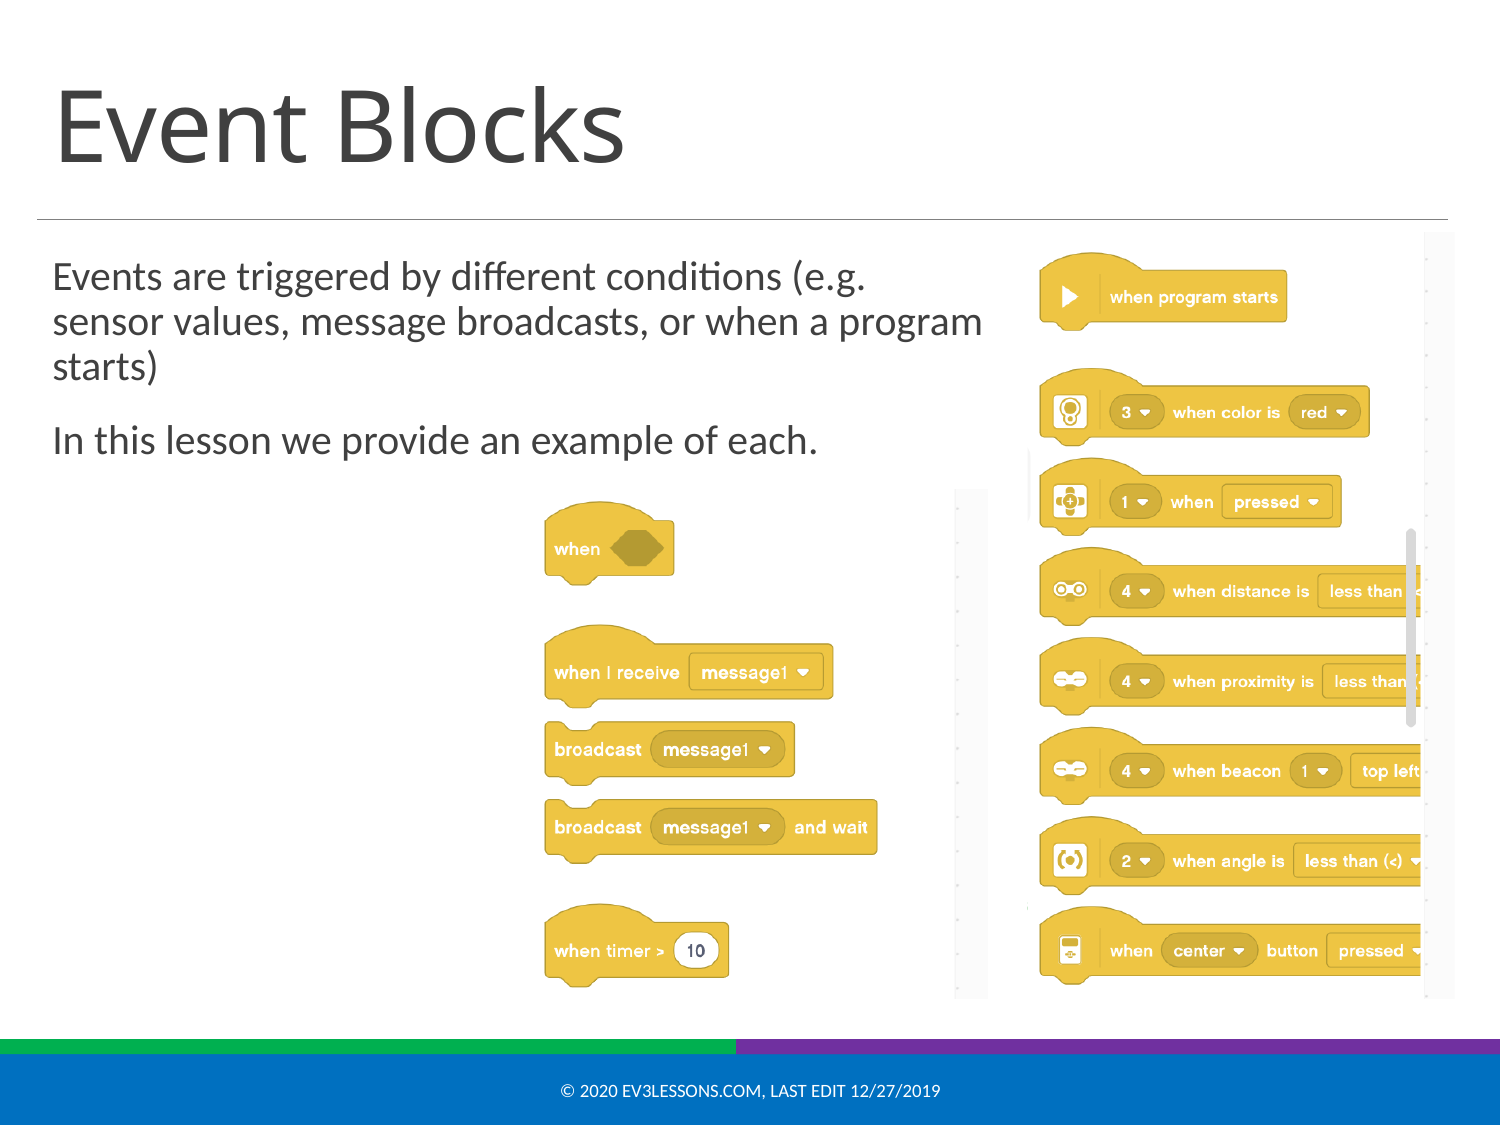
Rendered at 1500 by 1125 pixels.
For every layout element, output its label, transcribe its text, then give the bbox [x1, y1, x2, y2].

footer © 2020 EV3Lessons.com, Last edit 12/27/2019 [453, 1059, 1047, 1120]
picture [530, 489, 989, 1000]
list Events are triggered by different conditions (e.g. sensor values, message broadcasts, or when a program starts) In this lesson we provide an example of each. [37, 246, 988, 1011]
title Event Blocks [37, 47, 1448, 191]
picture [1026, 231, 1456, 1000]
